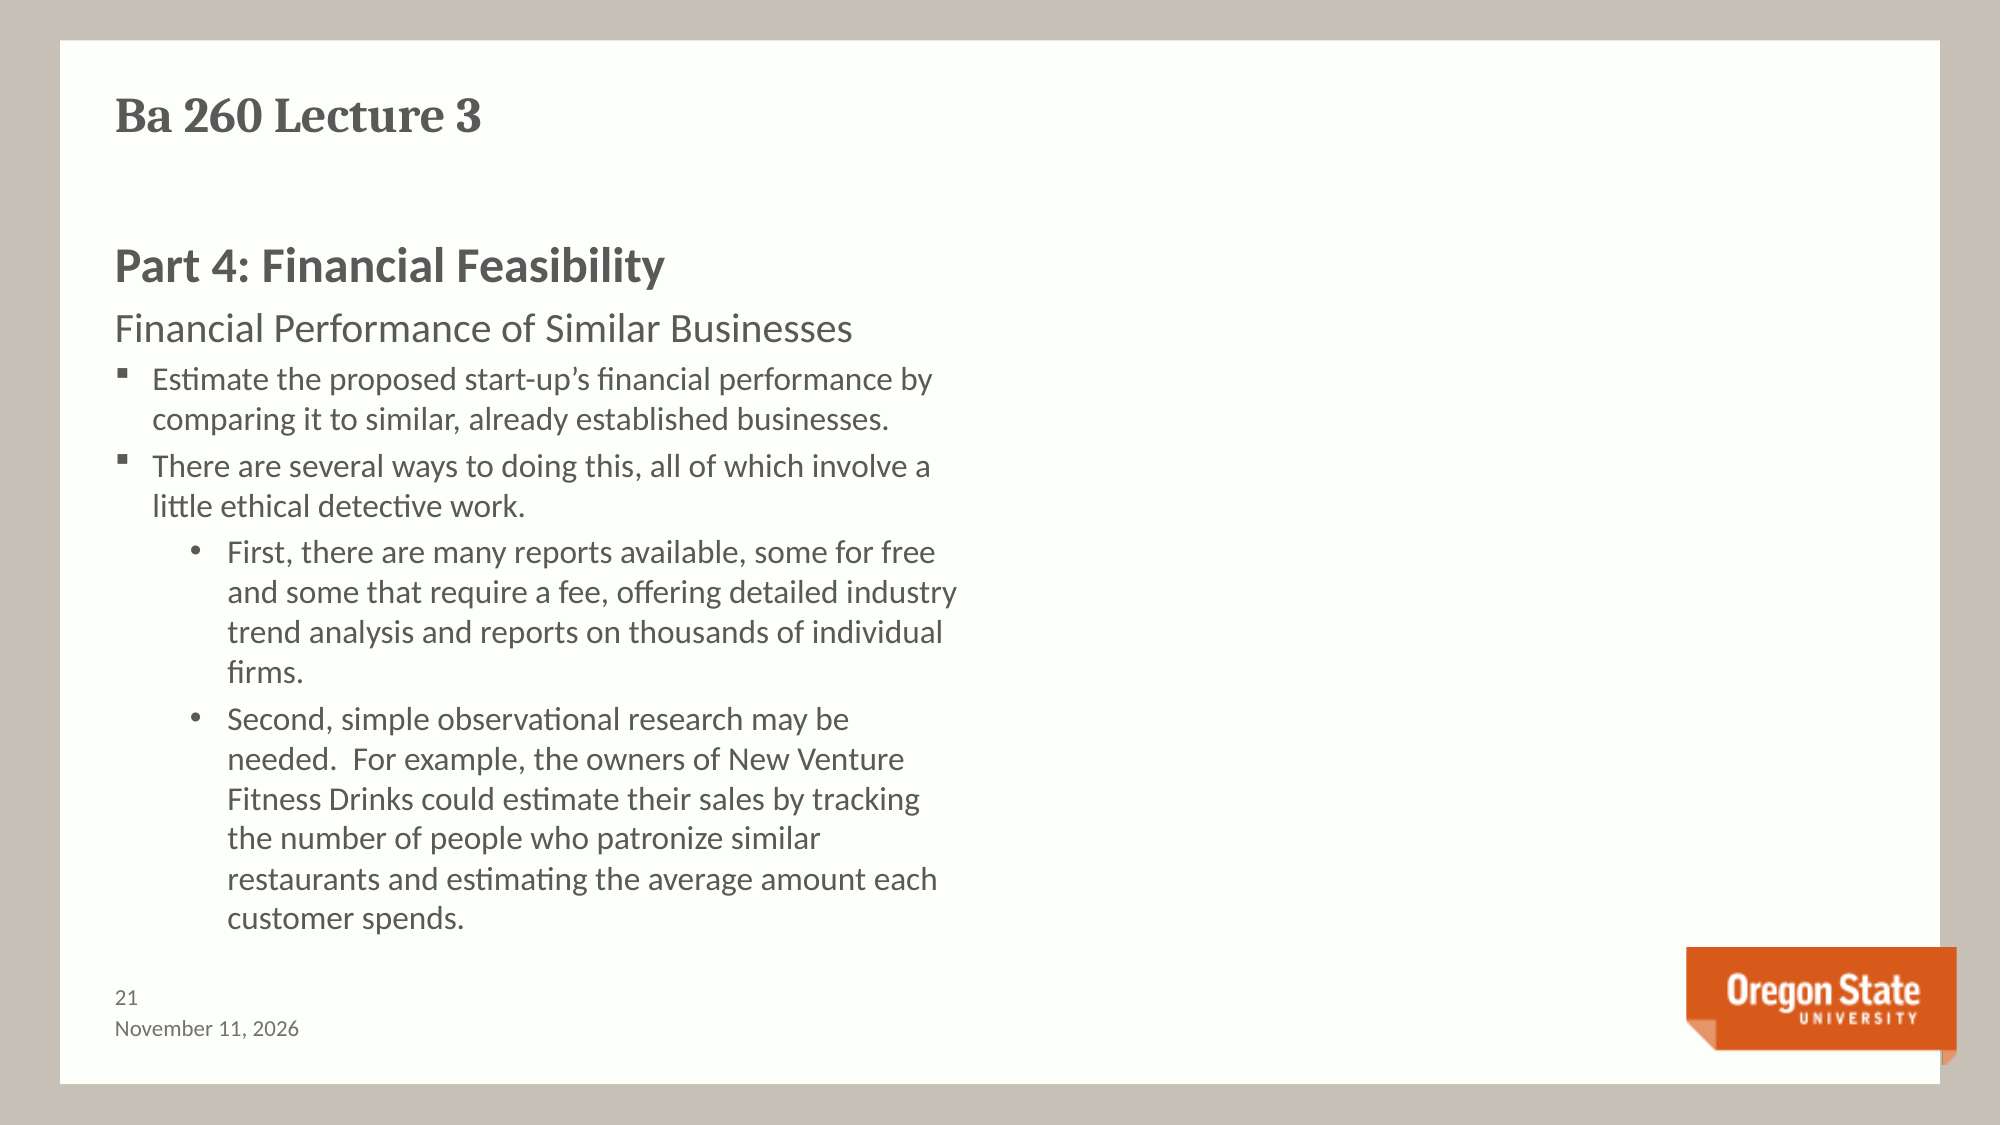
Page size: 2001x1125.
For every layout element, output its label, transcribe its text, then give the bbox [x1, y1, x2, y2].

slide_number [99, 1012, 500, 1043]
list Part 4: Financial Feasibility Financial Performance of Similar Businesses Estimate the proposed start-up’s financial performance by comparing it to similar, already established businesses. There are several ways to doing this, all of which involve a little ethical detective work. First, there are many reports available, some for free and some that require a fee, offering detailed industry trend analysis and reports on thousands of individual firms. Second, simple observational research may be needed. For example, the owners of New Venture Fitness Drinks could estimate their sales by tracking the number of people who patronize similar restaurants and estimating the average amount each customer spends. [99, 224, 976, 938]
title Ba 260 Lecture 3 [99, 75, 1900, 188]
slide_number 20 [99, 982, 180, 1013]
